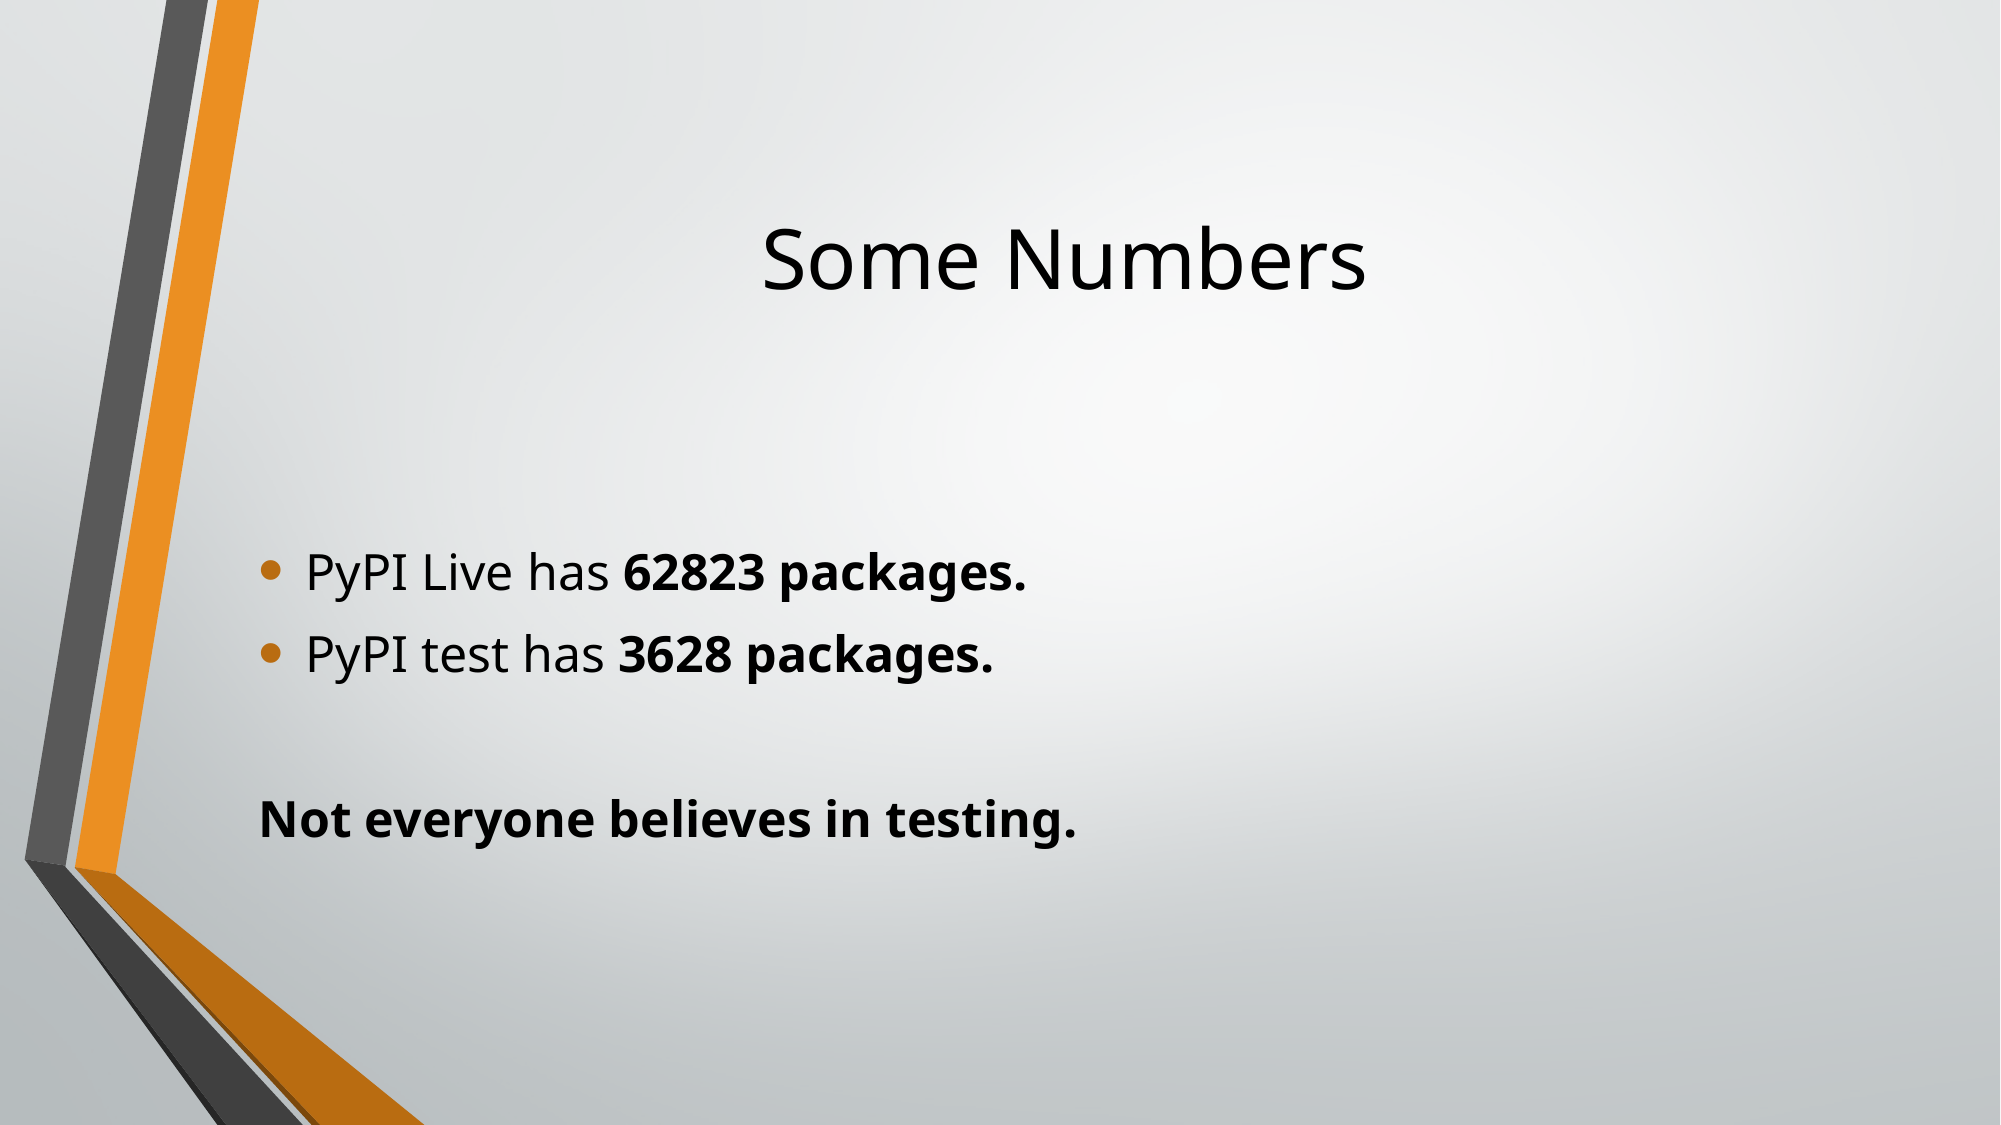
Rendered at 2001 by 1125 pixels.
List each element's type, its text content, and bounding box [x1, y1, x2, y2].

list PyPI Live has 62823 packages. PyPI test has 3628 packages. Not everyone believes in testing. [243, 437, 1887, 950]
title Some Numbers [243, 112, 1887, 400]
